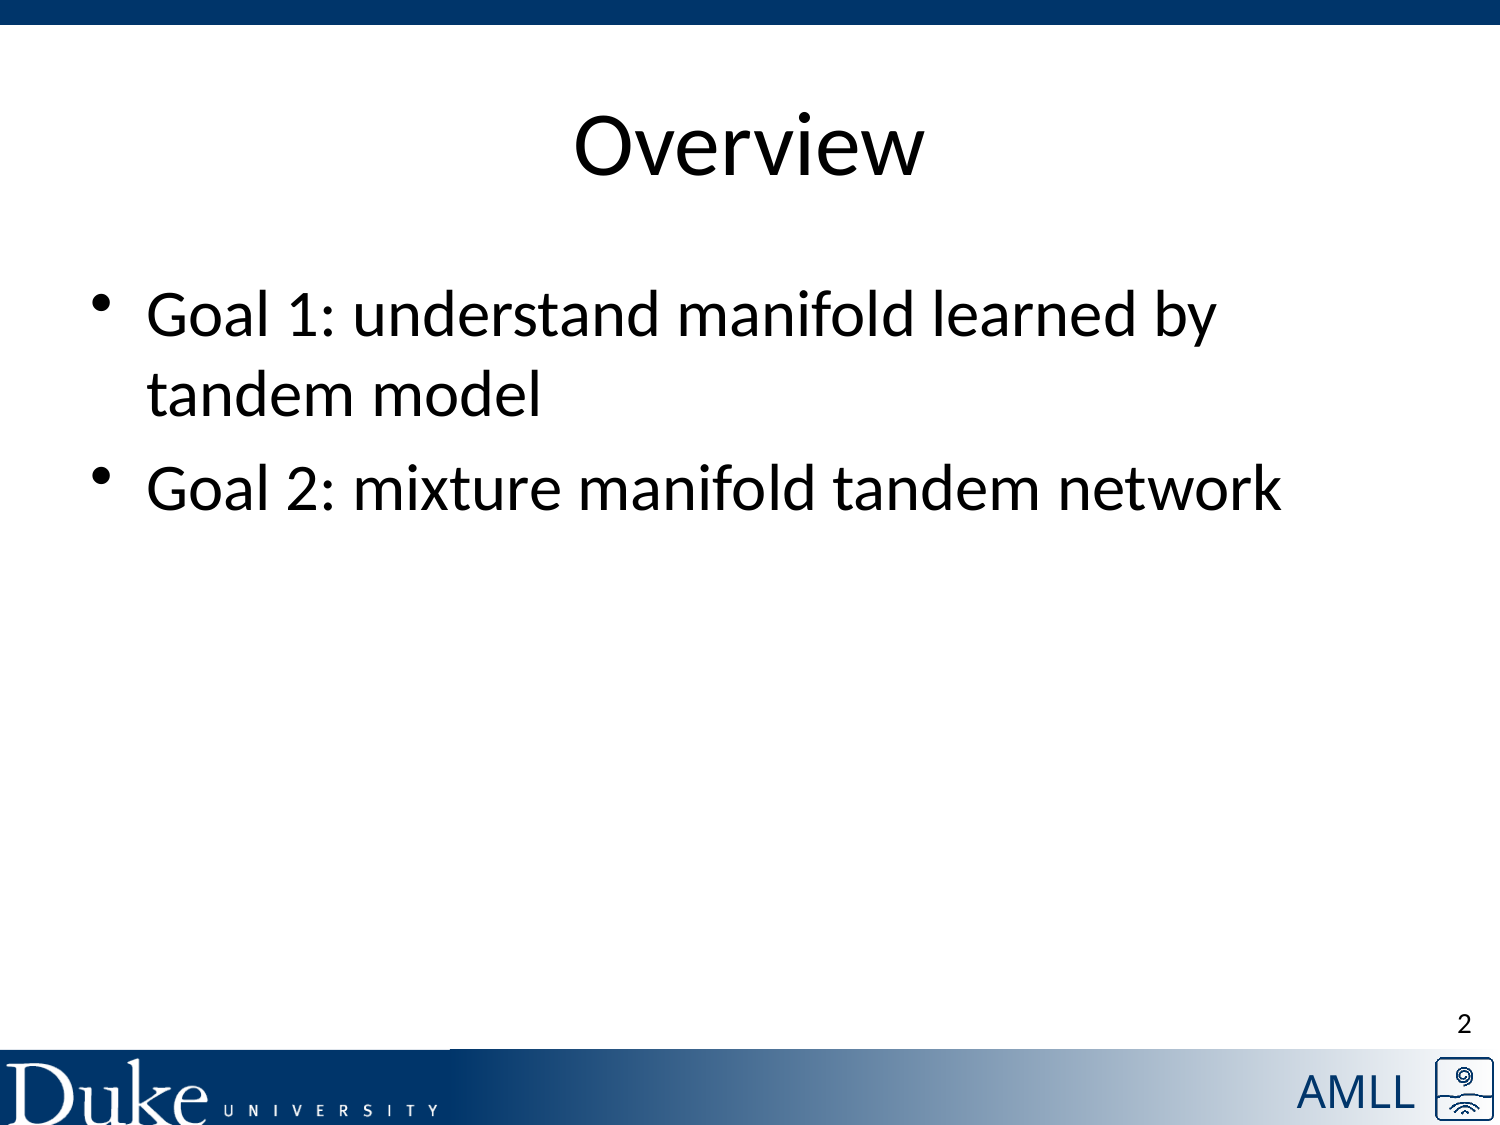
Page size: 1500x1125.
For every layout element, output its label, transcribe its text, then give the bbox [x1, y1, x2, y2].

picture [1435, 1057, 1494, 1121]
list Goal 1: understand manifold learned by tandem model Goal 2: mixture manifold tandem network [75, 262, 1425, 1005]
picture [0, 1048, 963, 1125]
slide_number 2 [1412, 997, 1500, 1049]
title Overview [75, 45, 1425, 233]
